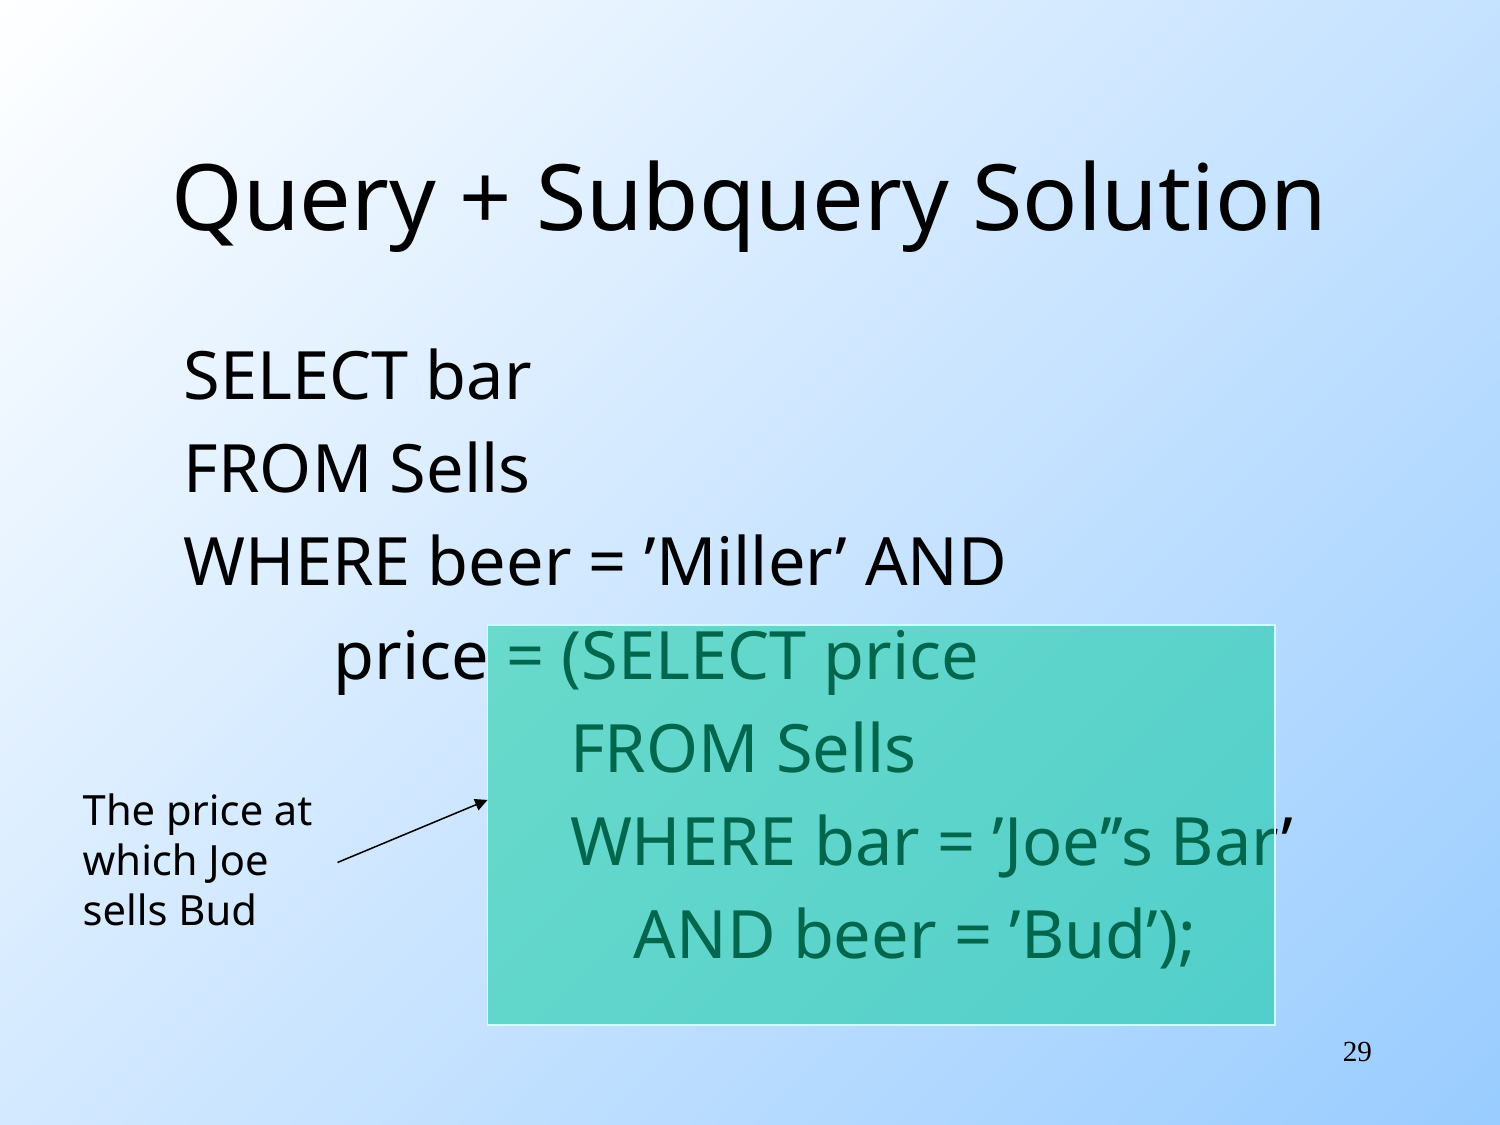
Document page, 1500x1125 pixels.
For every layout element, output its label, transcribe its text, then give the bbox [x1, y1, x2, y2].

title Query + Subquery Solution [112, 99, 1388, 288]
slide_number 29 [1074, 1025, 1388, 1100]
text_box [72, 624, 1276, 1026]
list SELECT bar FROM Sells WHERE beer = ’Miller’ AND price = (SELECT price FROM Sells WHERE bar = ’Joe’’s Bar’ AND beer = ’Bud’); [112, 324, 1388, 1000]
